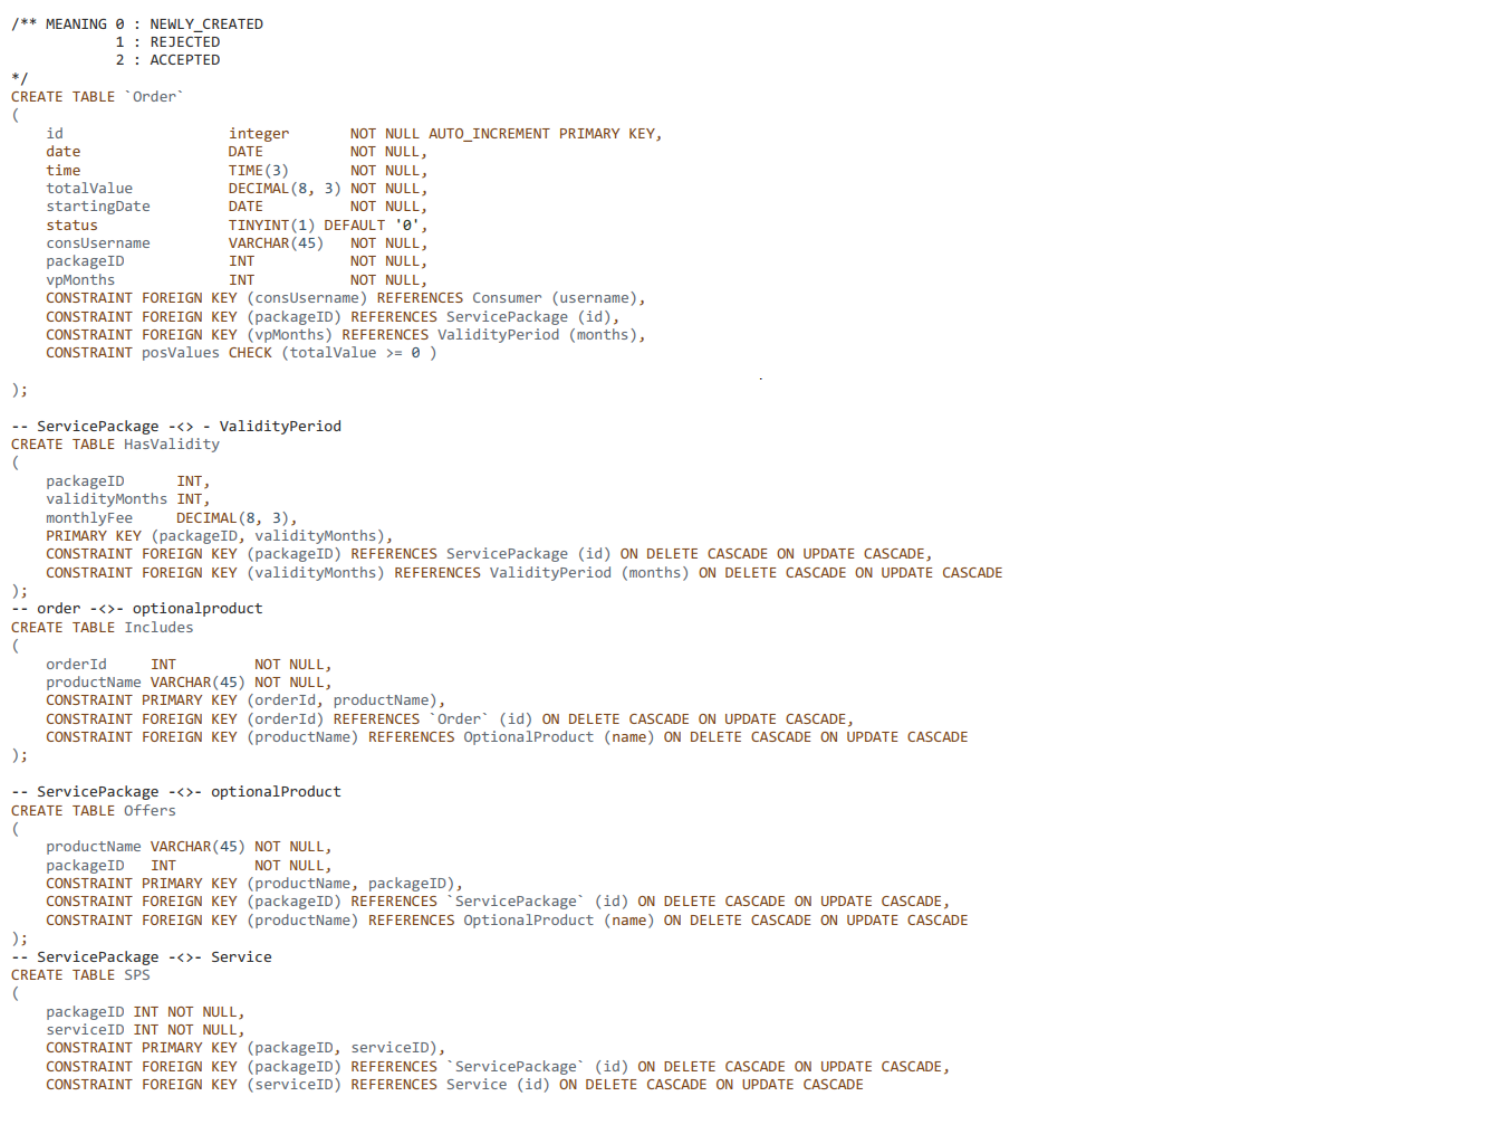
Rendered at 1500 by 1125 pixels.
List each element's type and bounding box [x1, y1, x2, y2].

picture [0, 10, 1153, 1105]
